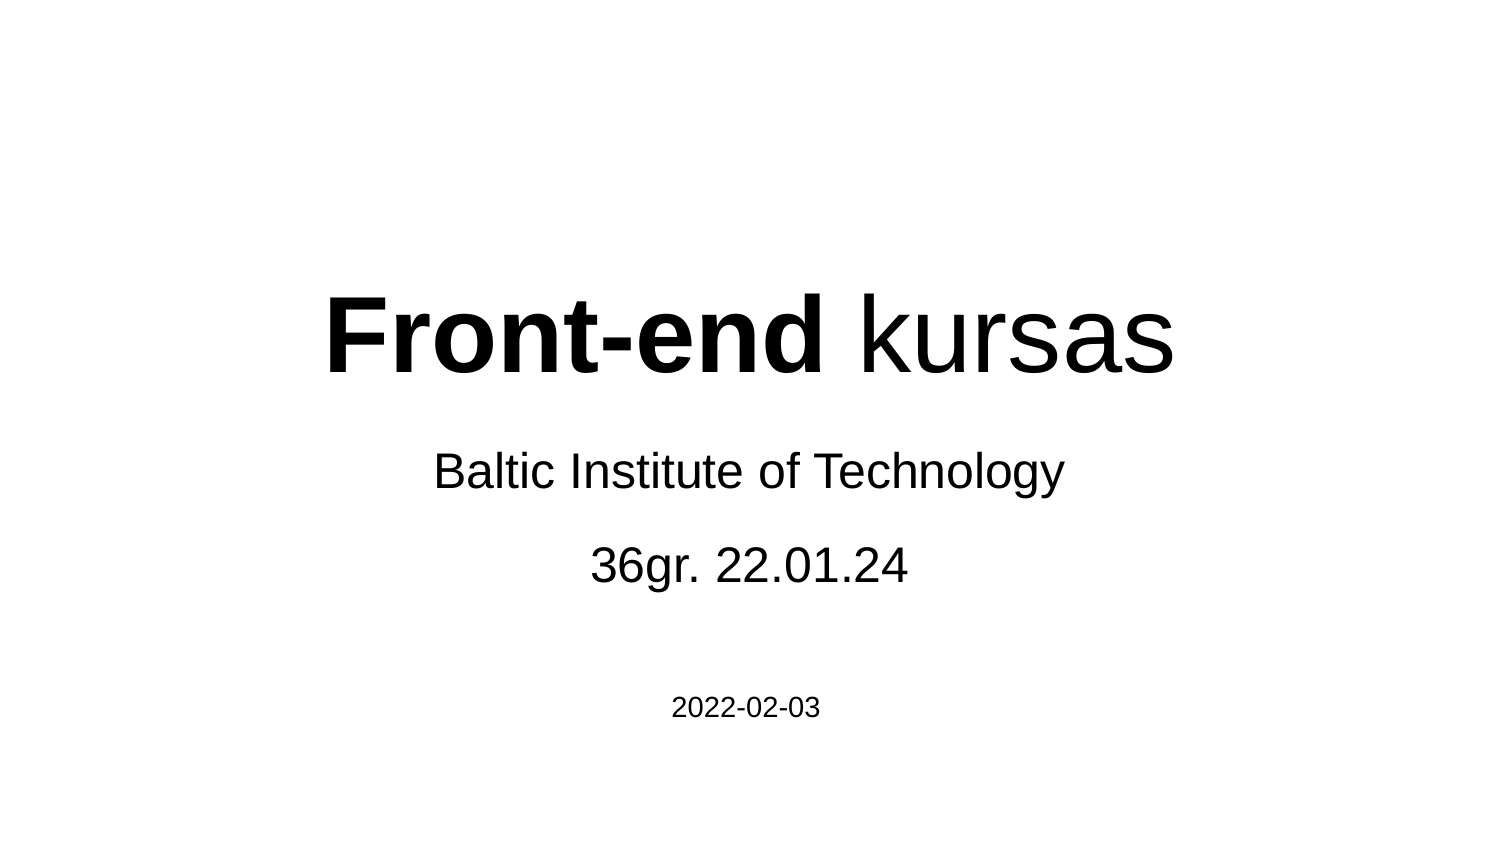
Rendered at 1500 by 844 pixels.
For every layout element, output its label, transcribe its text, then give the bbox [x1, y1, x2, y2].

text_box 2022-02-03 [656, 673, 844, 739]
text_box Front-end kursas [51, 72, 1449, 409]
text_box Baltic Institute of Technology 36gr. 22.01.24 [51, 414, 1449, 643]
